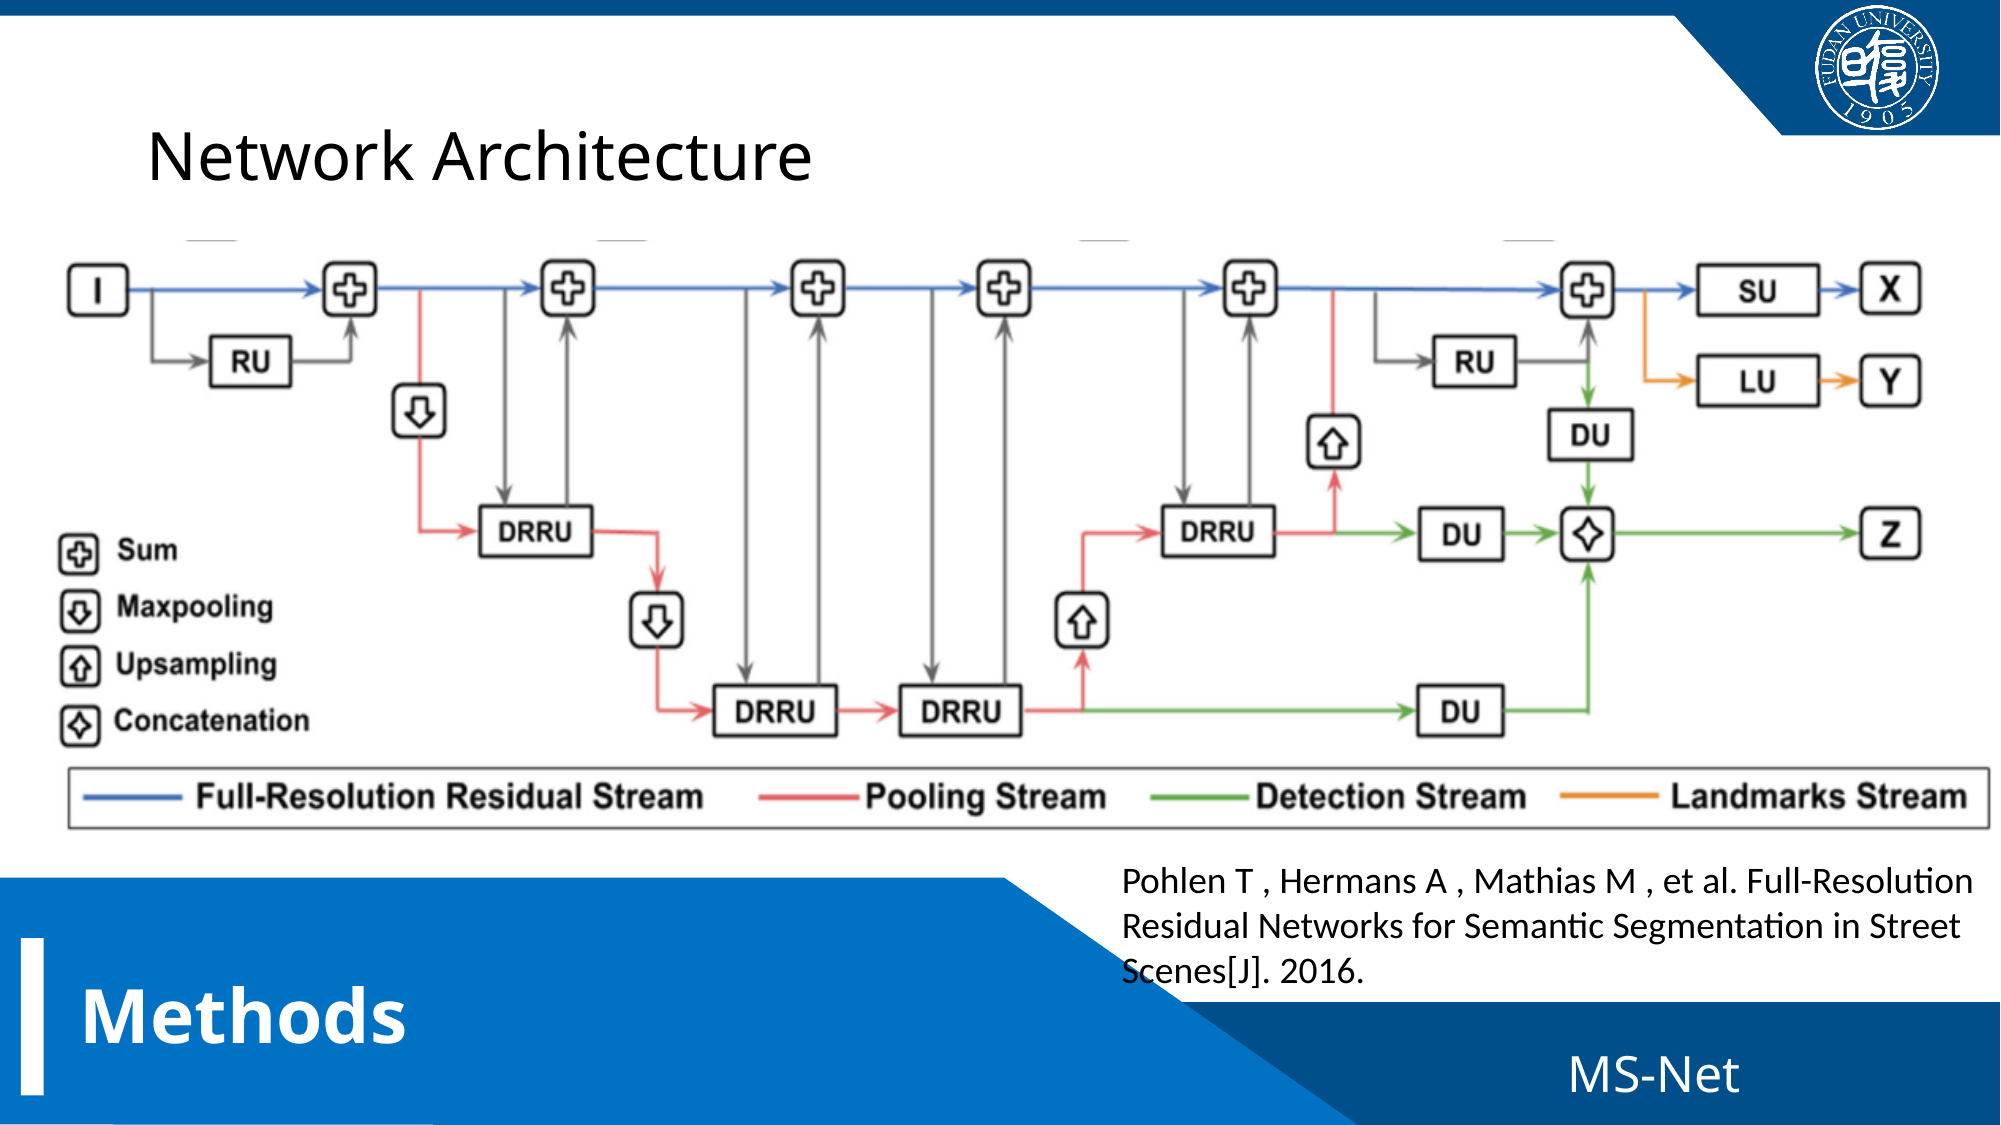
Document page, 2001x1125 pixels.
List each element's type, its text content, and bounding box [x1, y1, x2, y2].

subtitle MS-Net [1329, 1025, 1980, 1109]
text_box Pohlen T , Hermans A , Mathias M , et al. Full-Resolution Residual Networks for Semantic Segmentation in Street Scenes[J]. 2016. [1107, 848, 2000, 998]
title Methods [64, 954, 1108, 1086]
picture [1815, 5, 1939, 130]
text_box Network Architecture [131, 82, 1677, 235]
picture [46, 240, 2000, 843]
